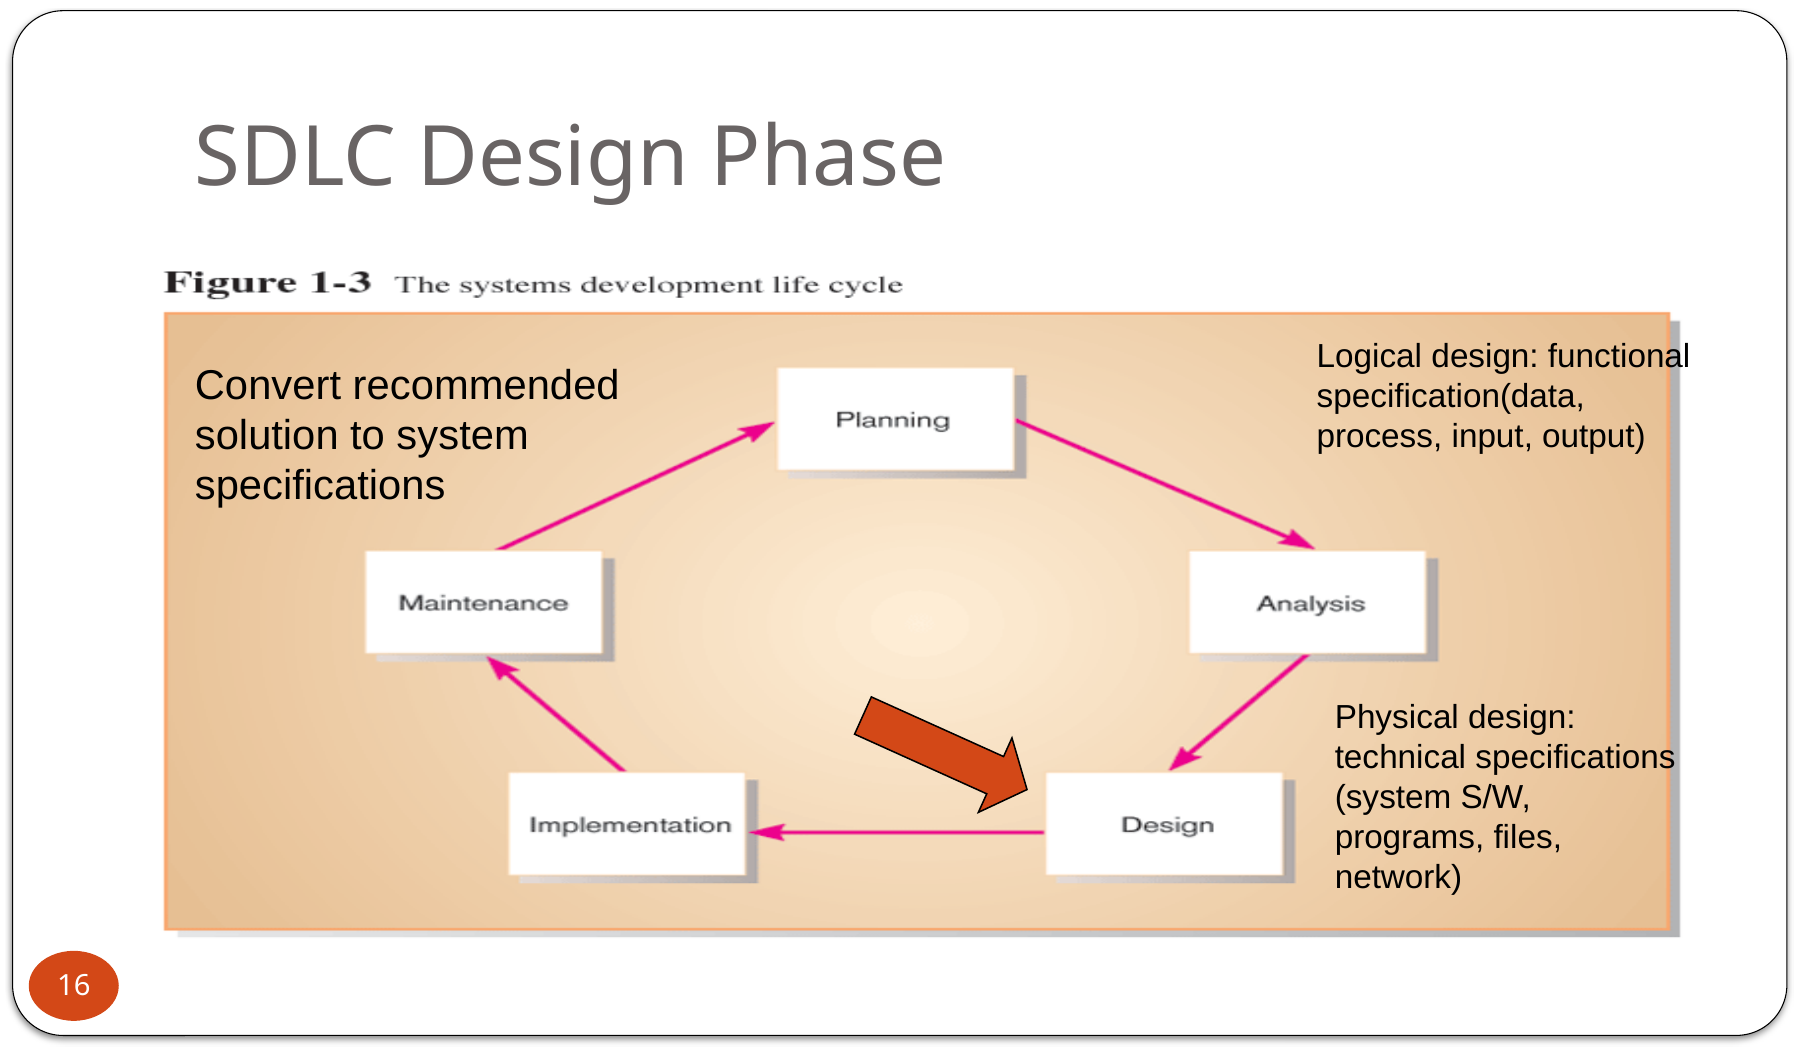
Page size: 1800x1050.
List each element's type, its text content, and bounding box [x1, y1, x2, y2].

title SDLC Design Phase [180, 42, 1710, 217]
picture [134, 244, 1711, 957]
slide_number 16 [28, 950, 119, 1021]
